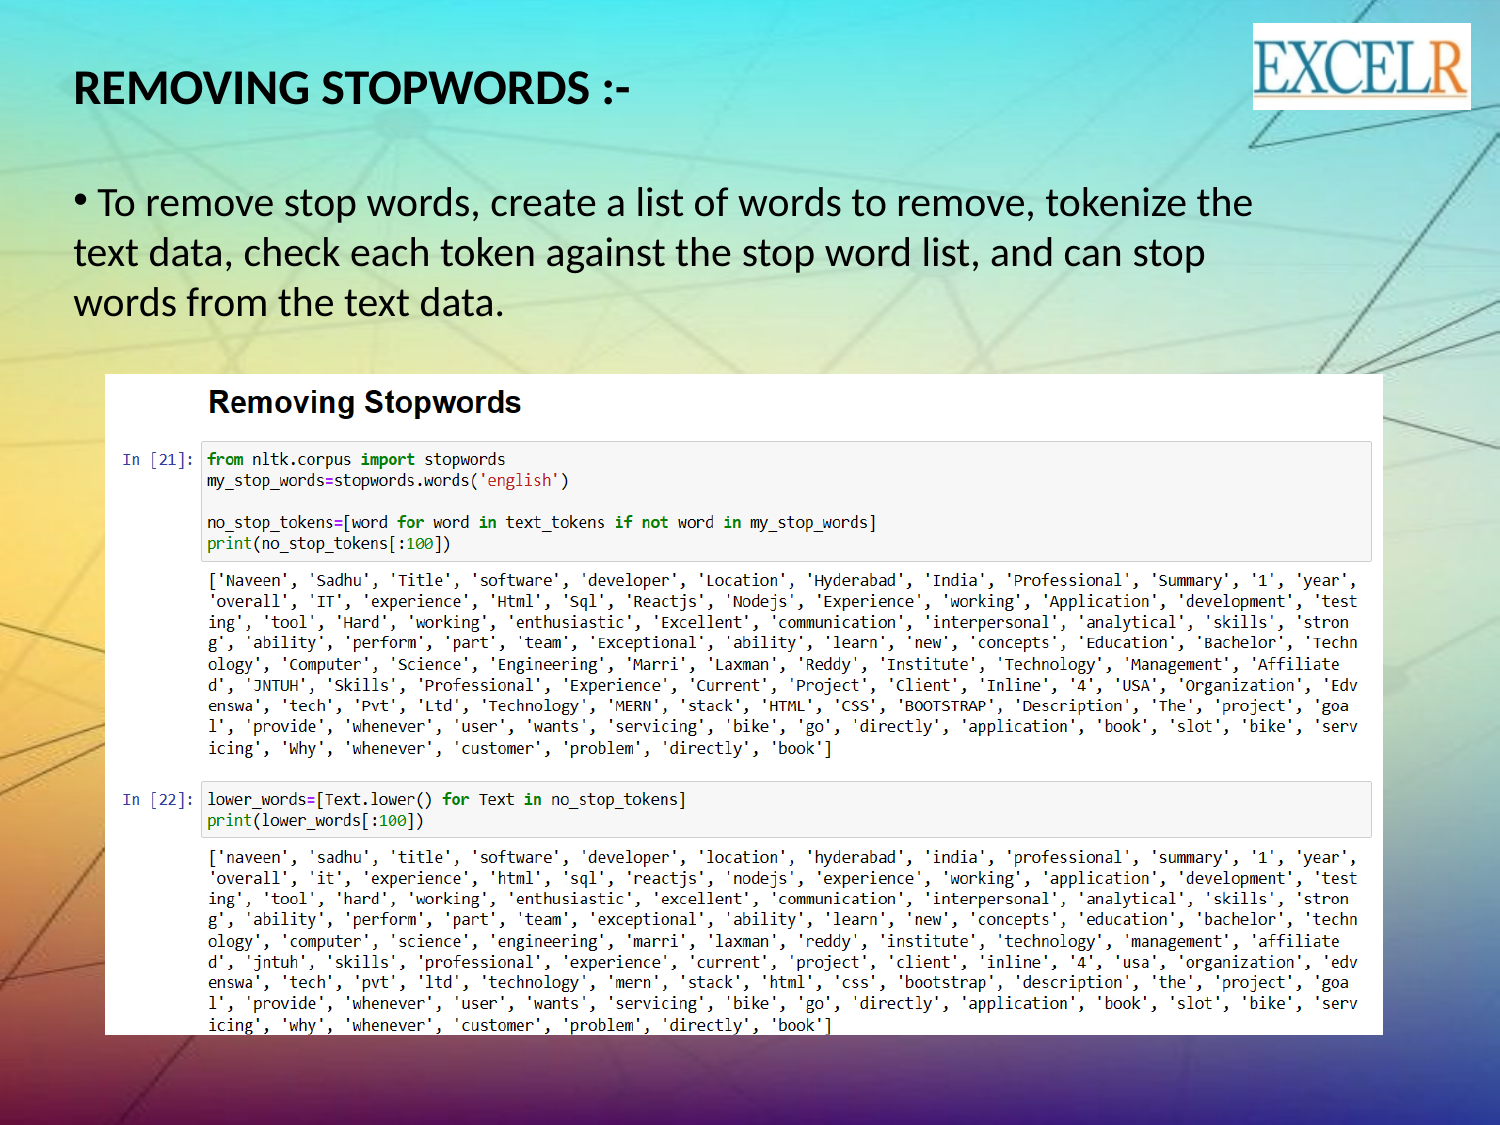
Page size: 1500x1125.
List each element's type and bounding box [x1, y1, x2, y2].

list [0, 0, 1500, 1125]
picture [1253, 23, 1471, 110]
picture [105, 374, 1383, 1035]
